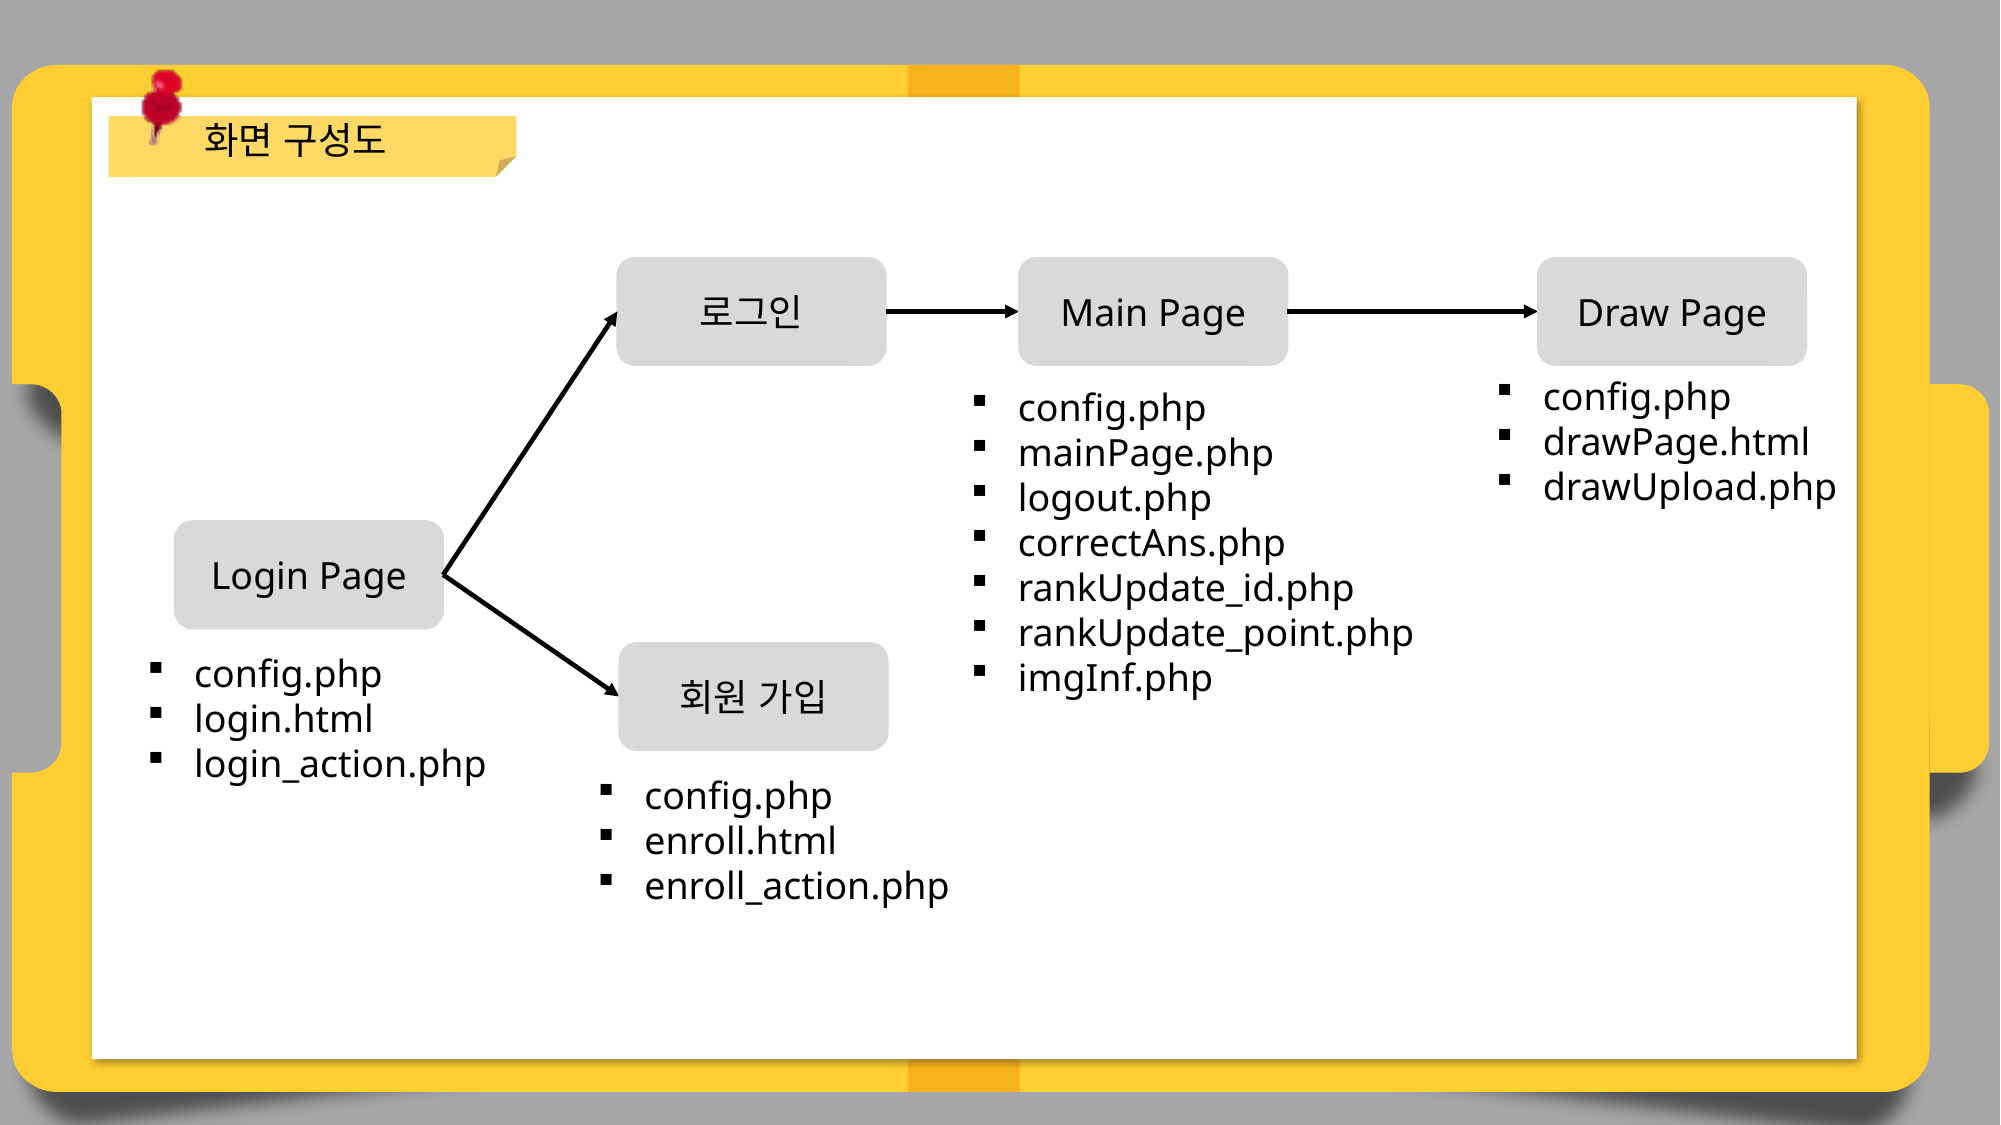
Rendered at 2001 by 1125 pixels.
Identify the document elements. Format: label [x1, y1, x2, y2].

text_box [1486, 257, 1847, 517]
text_box [443, 574, 620, 697]
text_box [589, 642, 959, 917]
text_box [108, 109, 517, 177]
text_box [443, 311, 618, 575]
text_box [963, 257, 1422, 710]
picture [120, 43, 218, 171]
text_box [137, 521, 497, 795]
text_box [1, 64, 2000, 1125]
